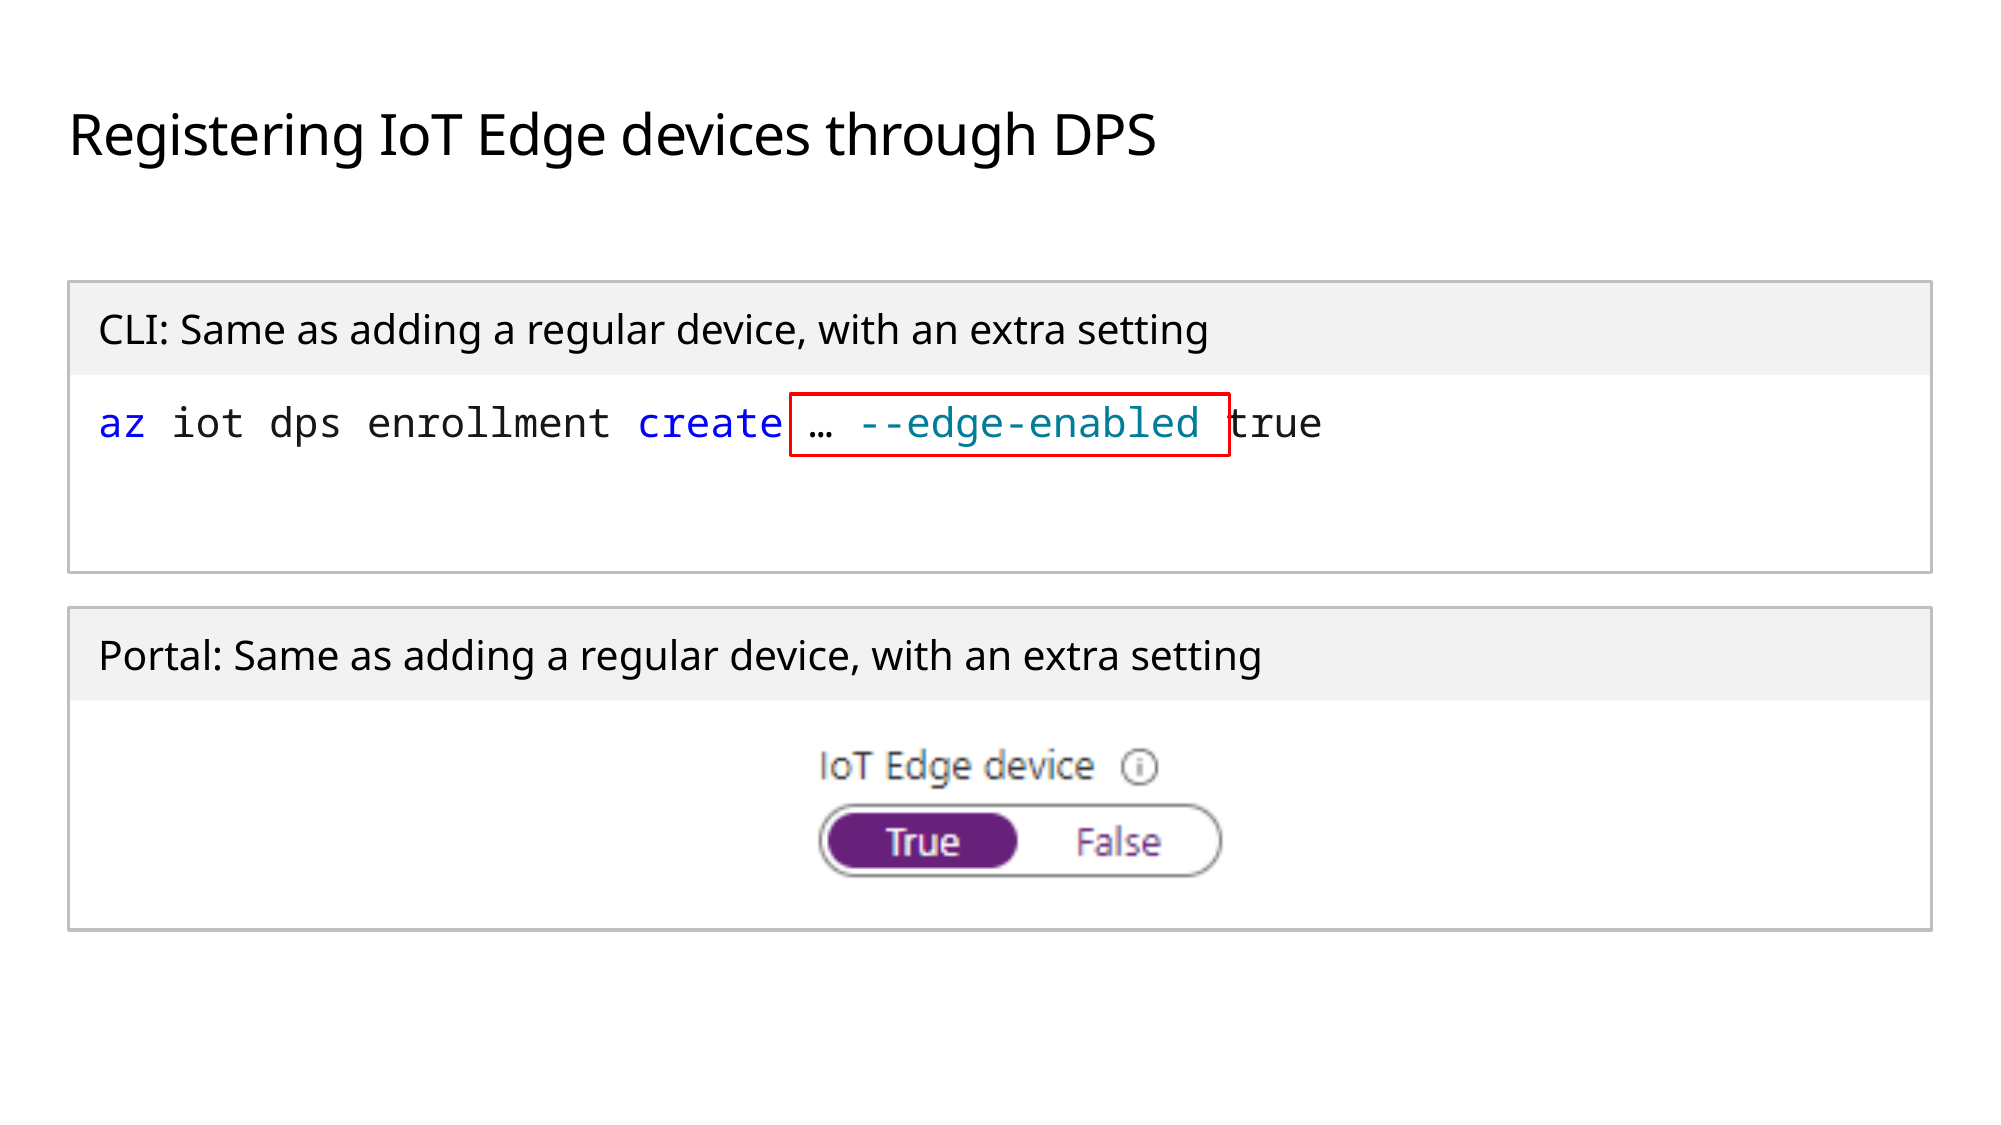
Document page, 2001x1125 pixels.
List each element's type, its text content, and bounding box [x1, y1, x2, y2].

picture [774, 716, 1267, 916]
title Registering IoT Edge devices through DPS [68, 101, 1930, 168]
text_box [68, 607, 1932, 931]
text_box [790, 393, 1230, 456]
text_box az iot dps enrollment create … --edge-enabled true [68, 281, 1932, 573]
